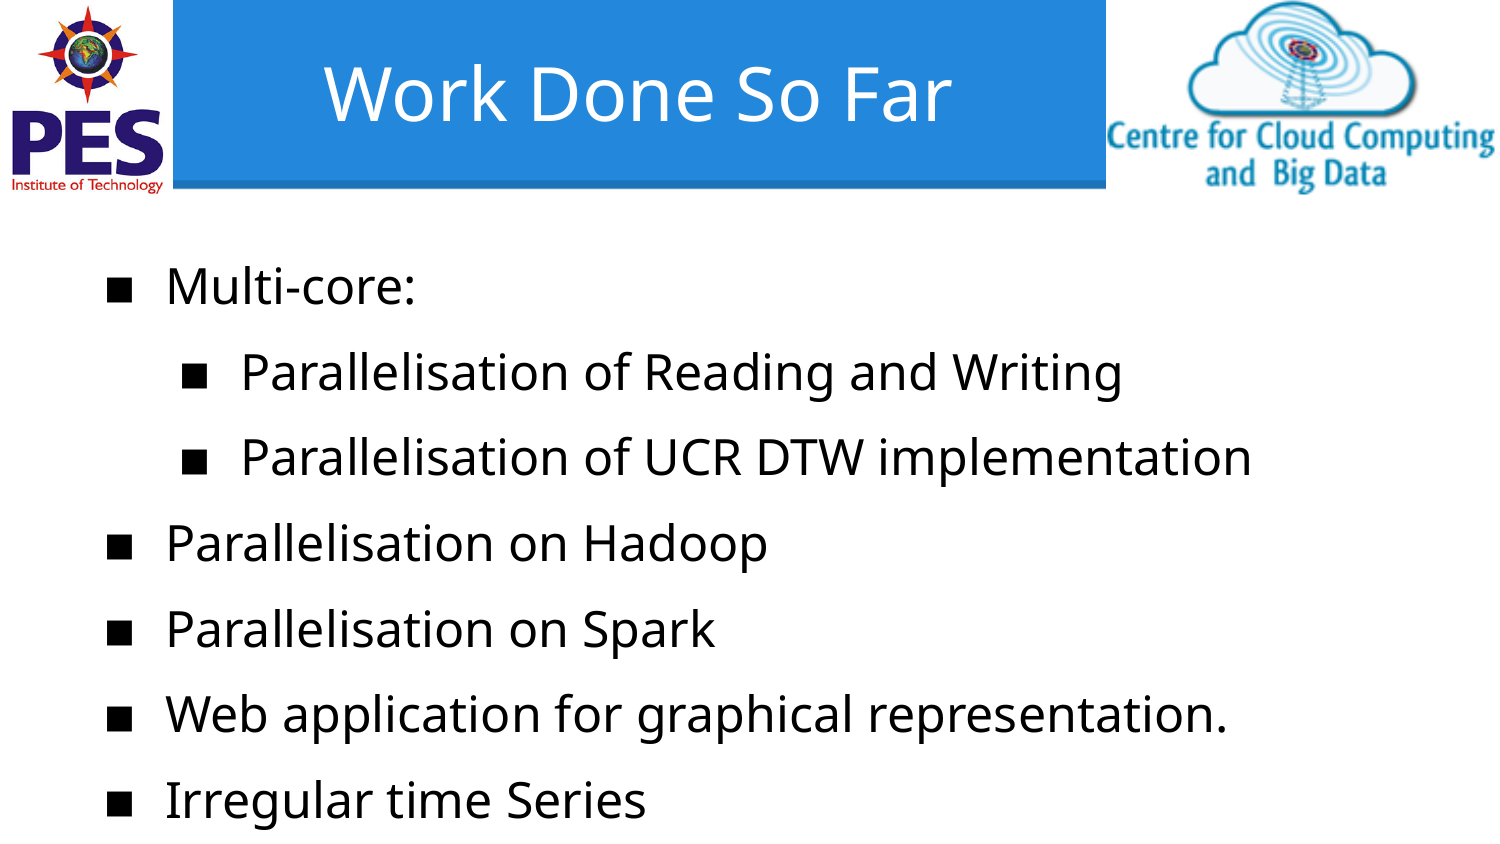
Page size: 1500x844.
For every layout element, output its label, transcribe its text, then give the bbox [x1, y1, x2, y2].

picture [0, 0, 173, 198]
list Multi-core: Parallelisation of Reading and Writing Parallelisation of UCR DTW implementation Parallelisation on Hadoop Parallelisation on Spark Web application for graphical representation. Irregular time Series [75, 230, 1425, 808]
picture [1105, 0, 1500, 198]
title Work Done So Far [176, 33, 1100, 152]
